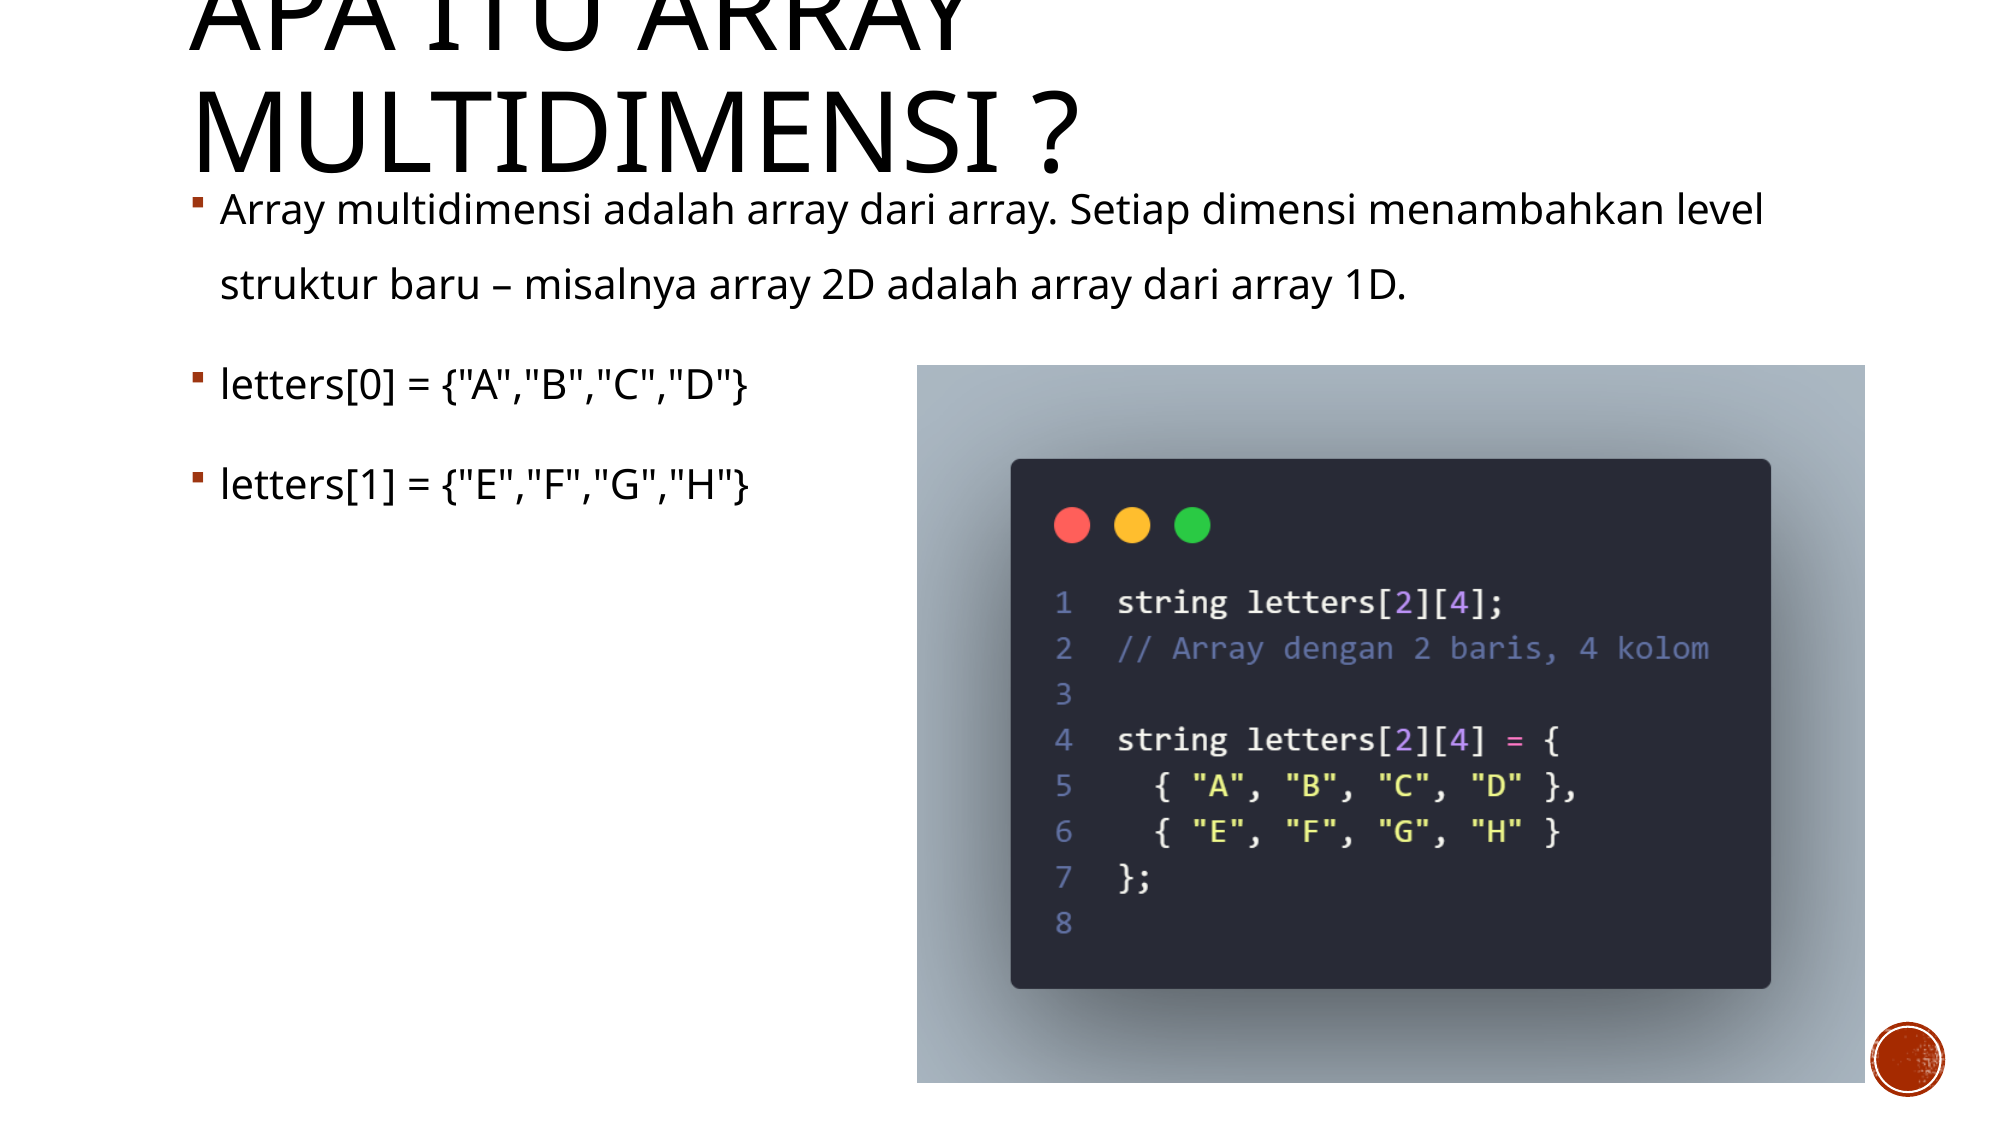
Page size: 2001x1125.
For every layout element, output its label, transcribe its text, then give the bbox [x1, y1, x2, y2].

title Apa itu array multidimensi ? [174, 0, 1825, 149]
picture [917, 365, 1865, 1083]
list Array multidimensi adalah array dari array. Setiap dimensi menambahkan level struktur baru – misalnya array 2D adalah array dari array 1D. letters[0] = {"A","B","C","D"} letters[1] = {"E","F","G","H"} [174, 149, 1825, 1083]
